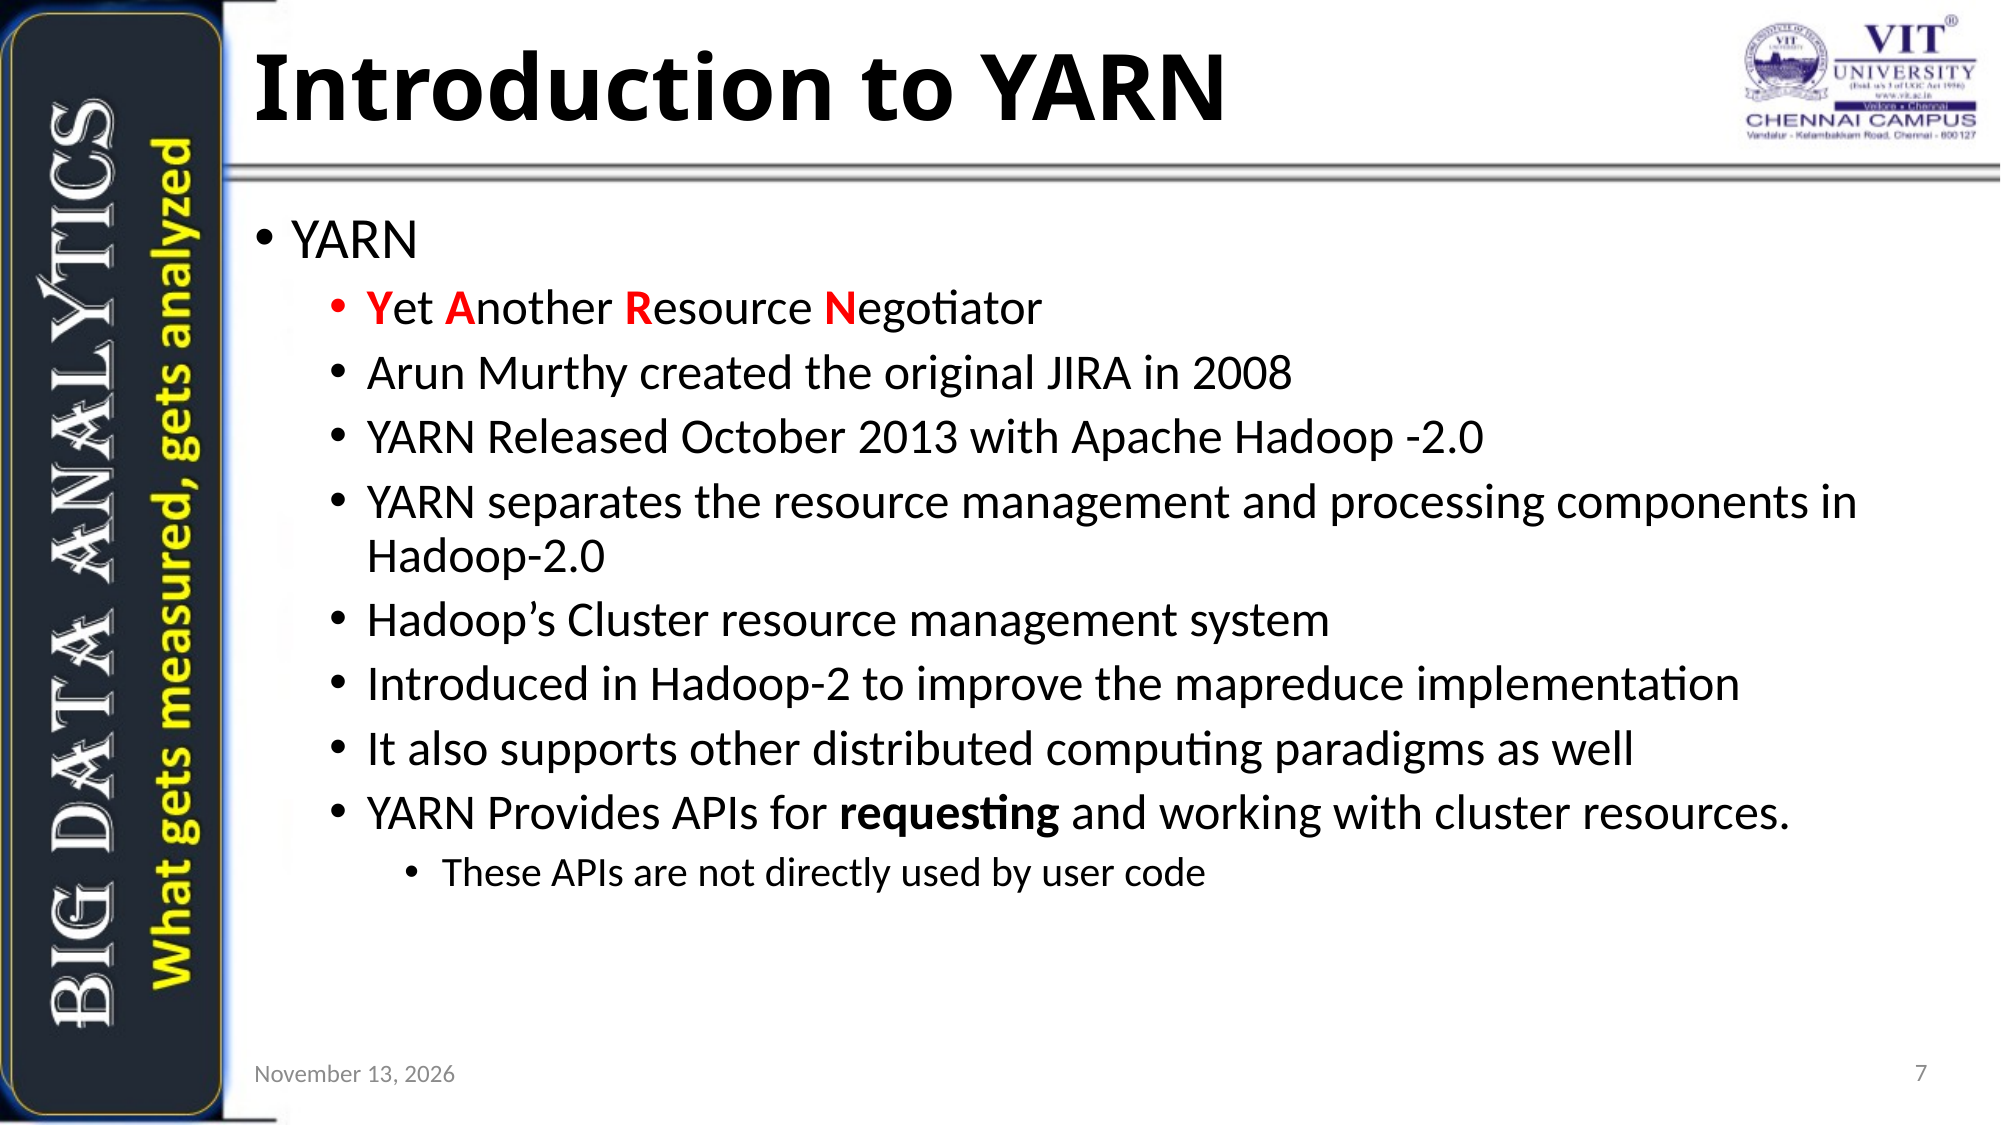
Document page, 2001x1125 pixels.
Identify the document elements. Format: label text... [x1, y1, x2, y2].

title Introduction to YARN [239, 16, 1725, 167]
list YARN Yet Another Resource Negotiator Arun Murthy created the original JIRA in 2008 YARN Released October 2013 with Apache Hadoop -2.0 YARN separates the resource management and processing components in Hadoop-2.0 Hadoop’s Cluster resource management system Introduced in Hadoop-2 to improve the mapreduce implementation It also supports other distributed computing paradigms as well YARN Provides APIs for requesting and working with cluster resources. These APIs are not directly used by user code [239, 200, 1965, 1017]
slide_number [239, 1042, 588, 1103]
picture [0, 0, 2001, 1125]
slide_number 7 [1778, 1040, 1943, 1103]
